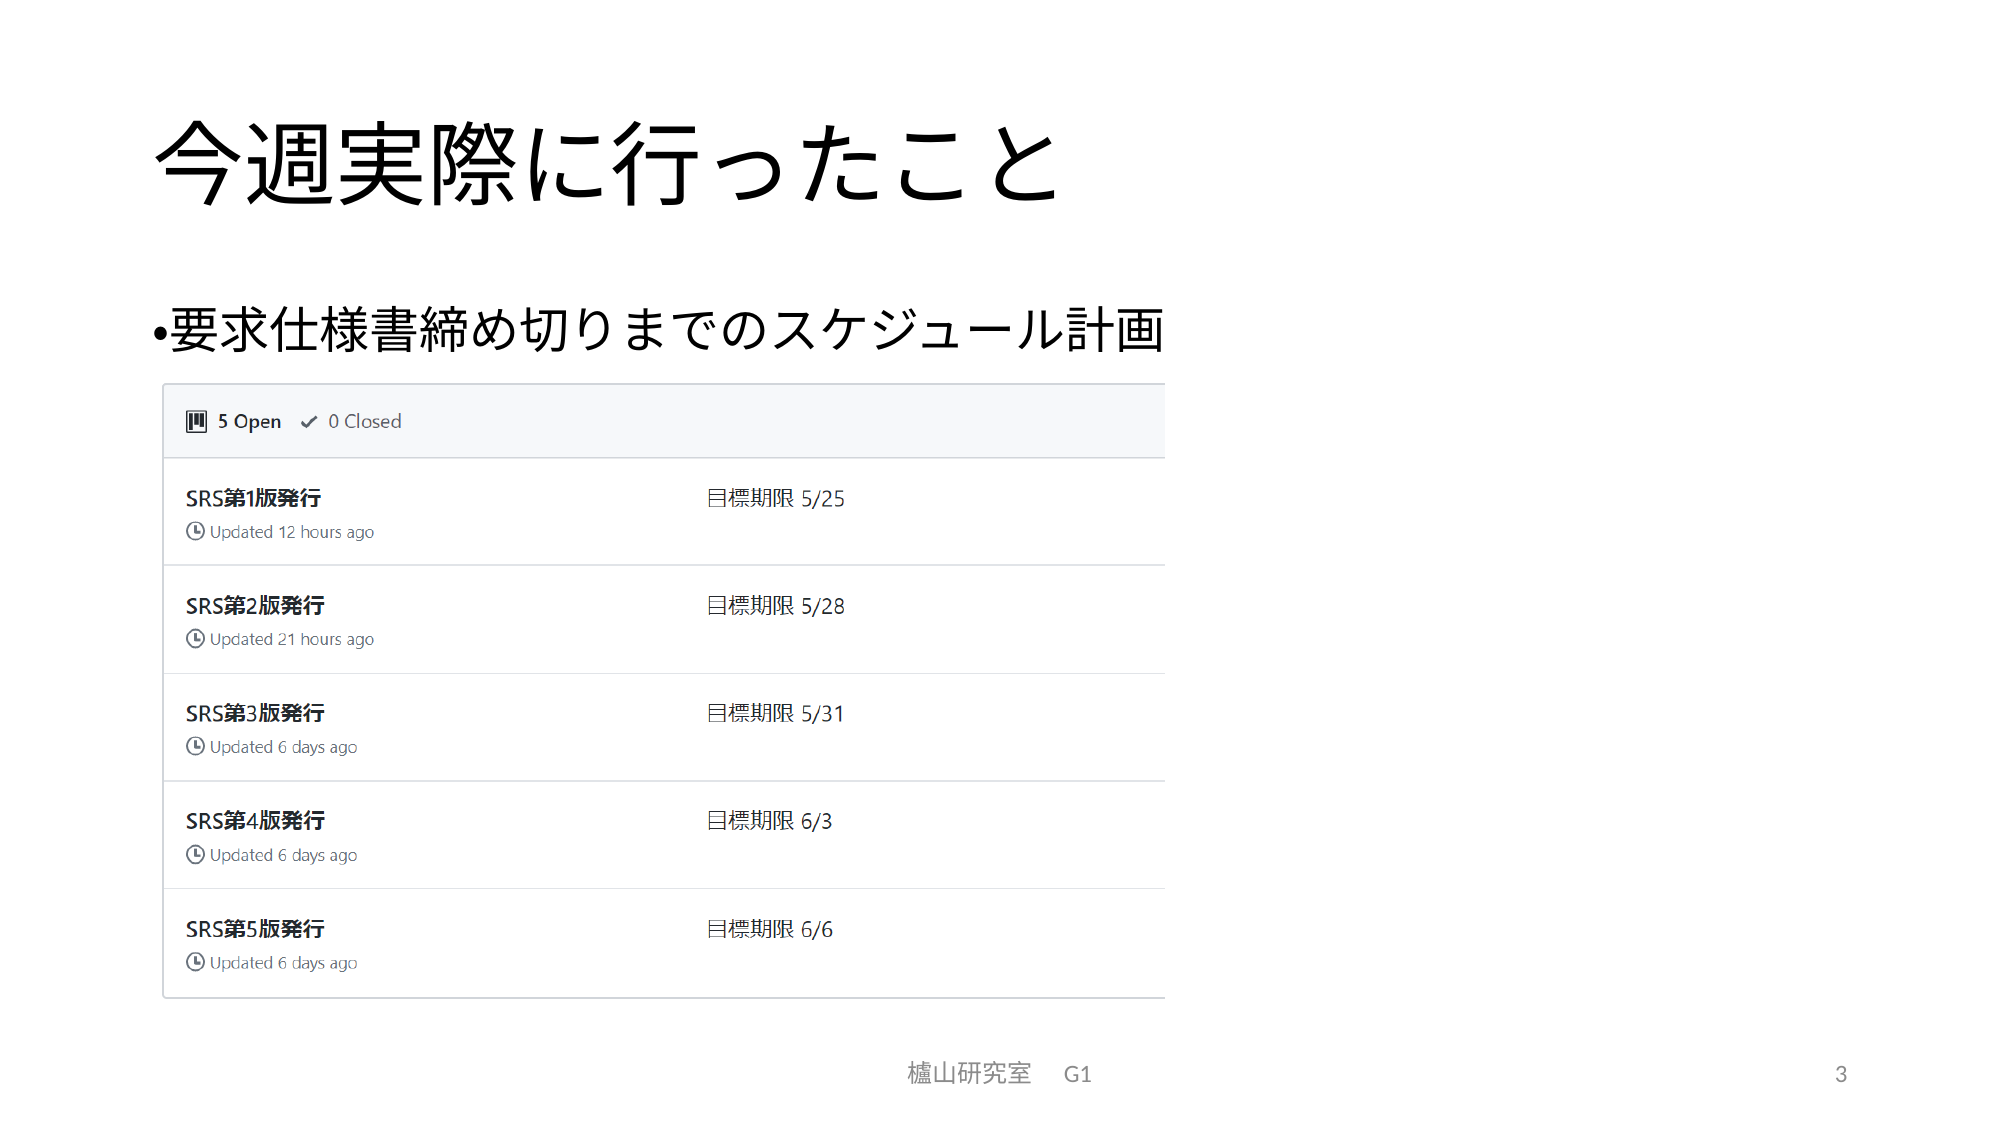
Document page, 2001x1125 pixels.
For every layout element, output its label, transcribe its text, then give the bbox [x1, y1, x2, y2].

text_box ・要求仕様書締め切りまでのスケジュール計画 [137, 290, 1801, 366]
title 今週実際に行ったこと [137, 59, 1863, 278]
text_box [172, 290, 1863, 989]
footer 櫨山研究室 G1 [662, 1042, 1338, 1103]
slide_number 3 [1412, 1042, 1863, 1103]
picture [160, 379, 1165, 1016]
